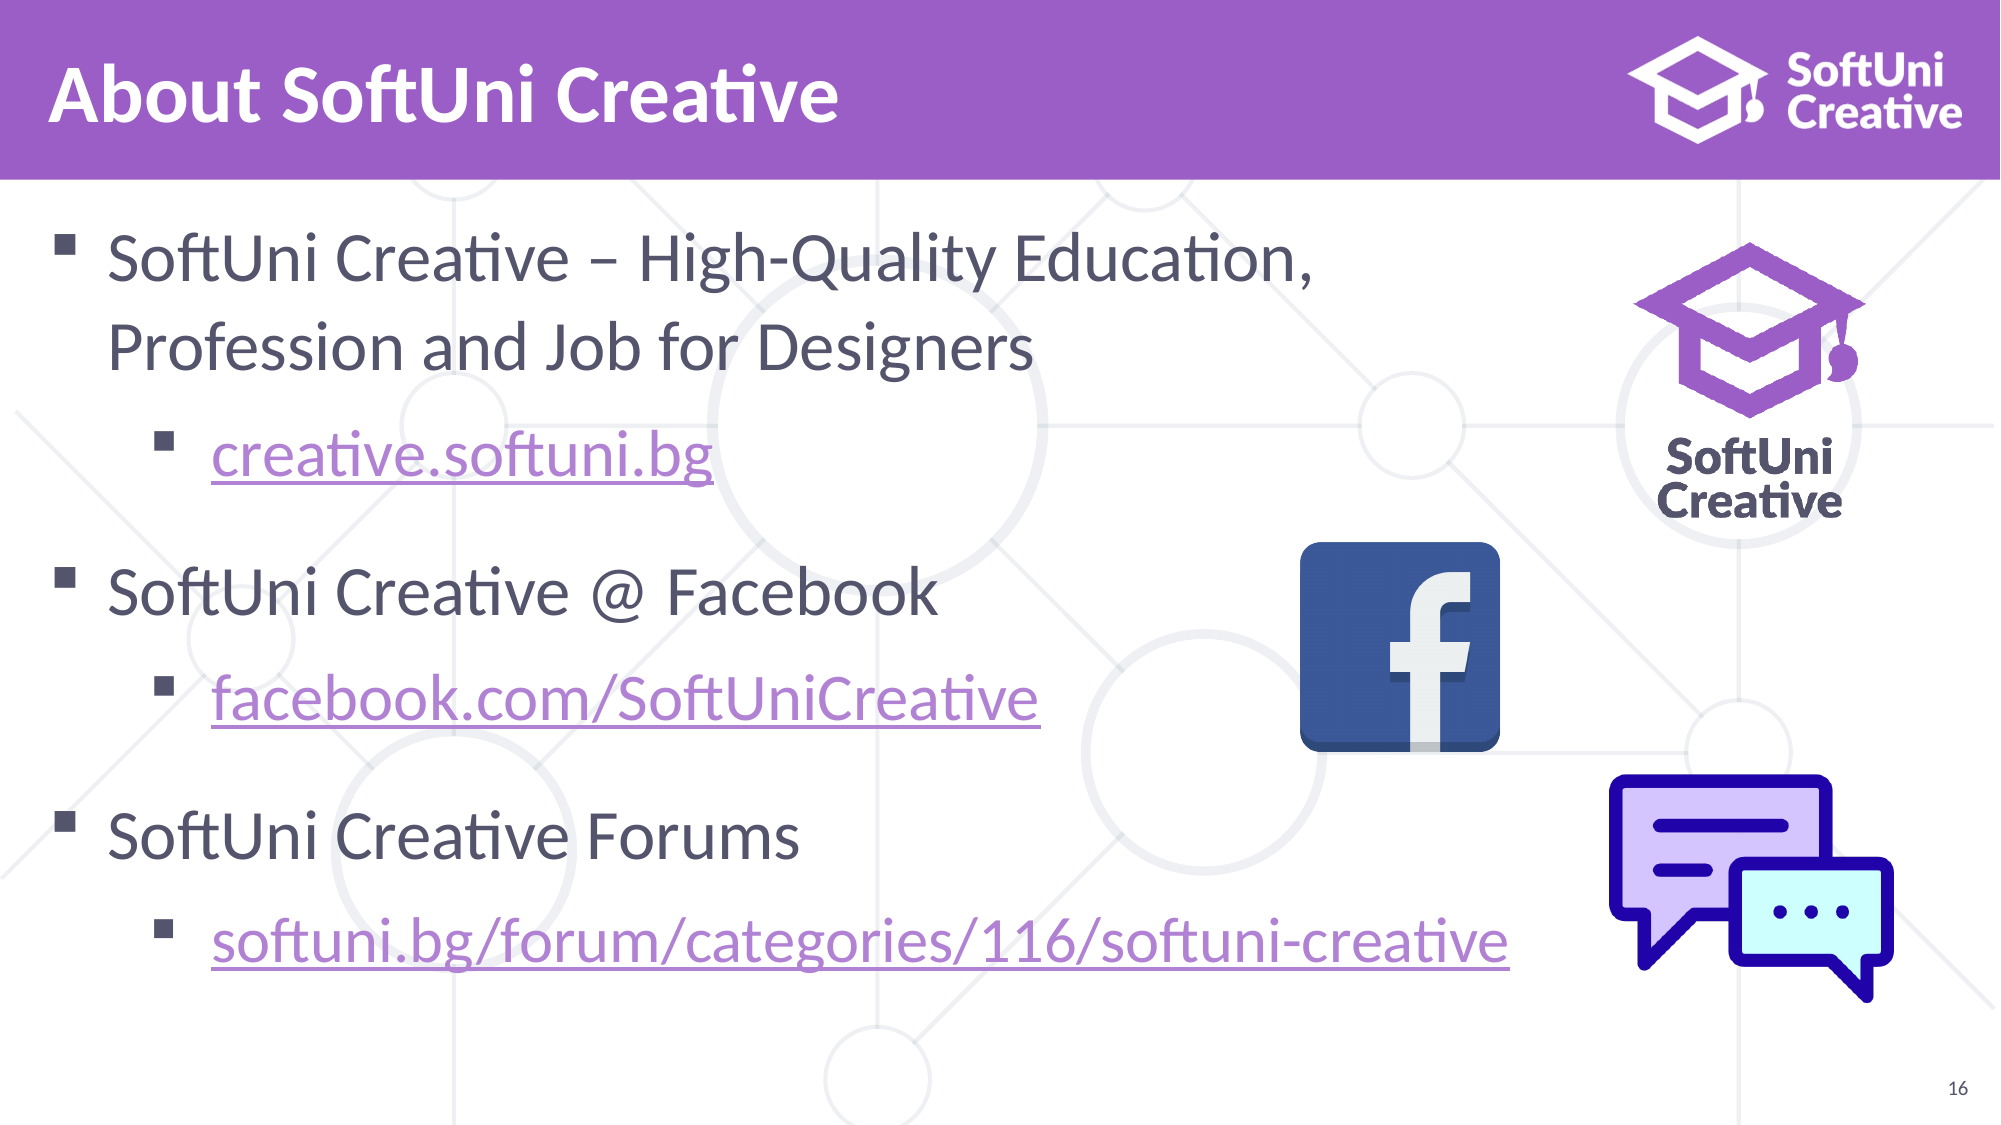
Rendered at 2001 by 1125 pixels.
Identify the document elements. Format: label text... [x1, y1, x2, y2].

picture [1633, 242, 1866, 518]
slide_number 16 [1904, 1065, 1975, 1109]
list SoftUni Creative – High-Quality Education, Profession and Job for Designers creative.softuni.bg SoftUni Creative @ Facebook facebook.com/SoftUniCreative SoftUni Creative Forums softuni.bg/forum/categories/116/softuni-creative [31, 200, 1561, 1101]
title About SoftUni Creative [31, 16, 1606, 162]
picture [1627, 36, 1962, 144]
picture [1609, 746, 1894, 1031]
